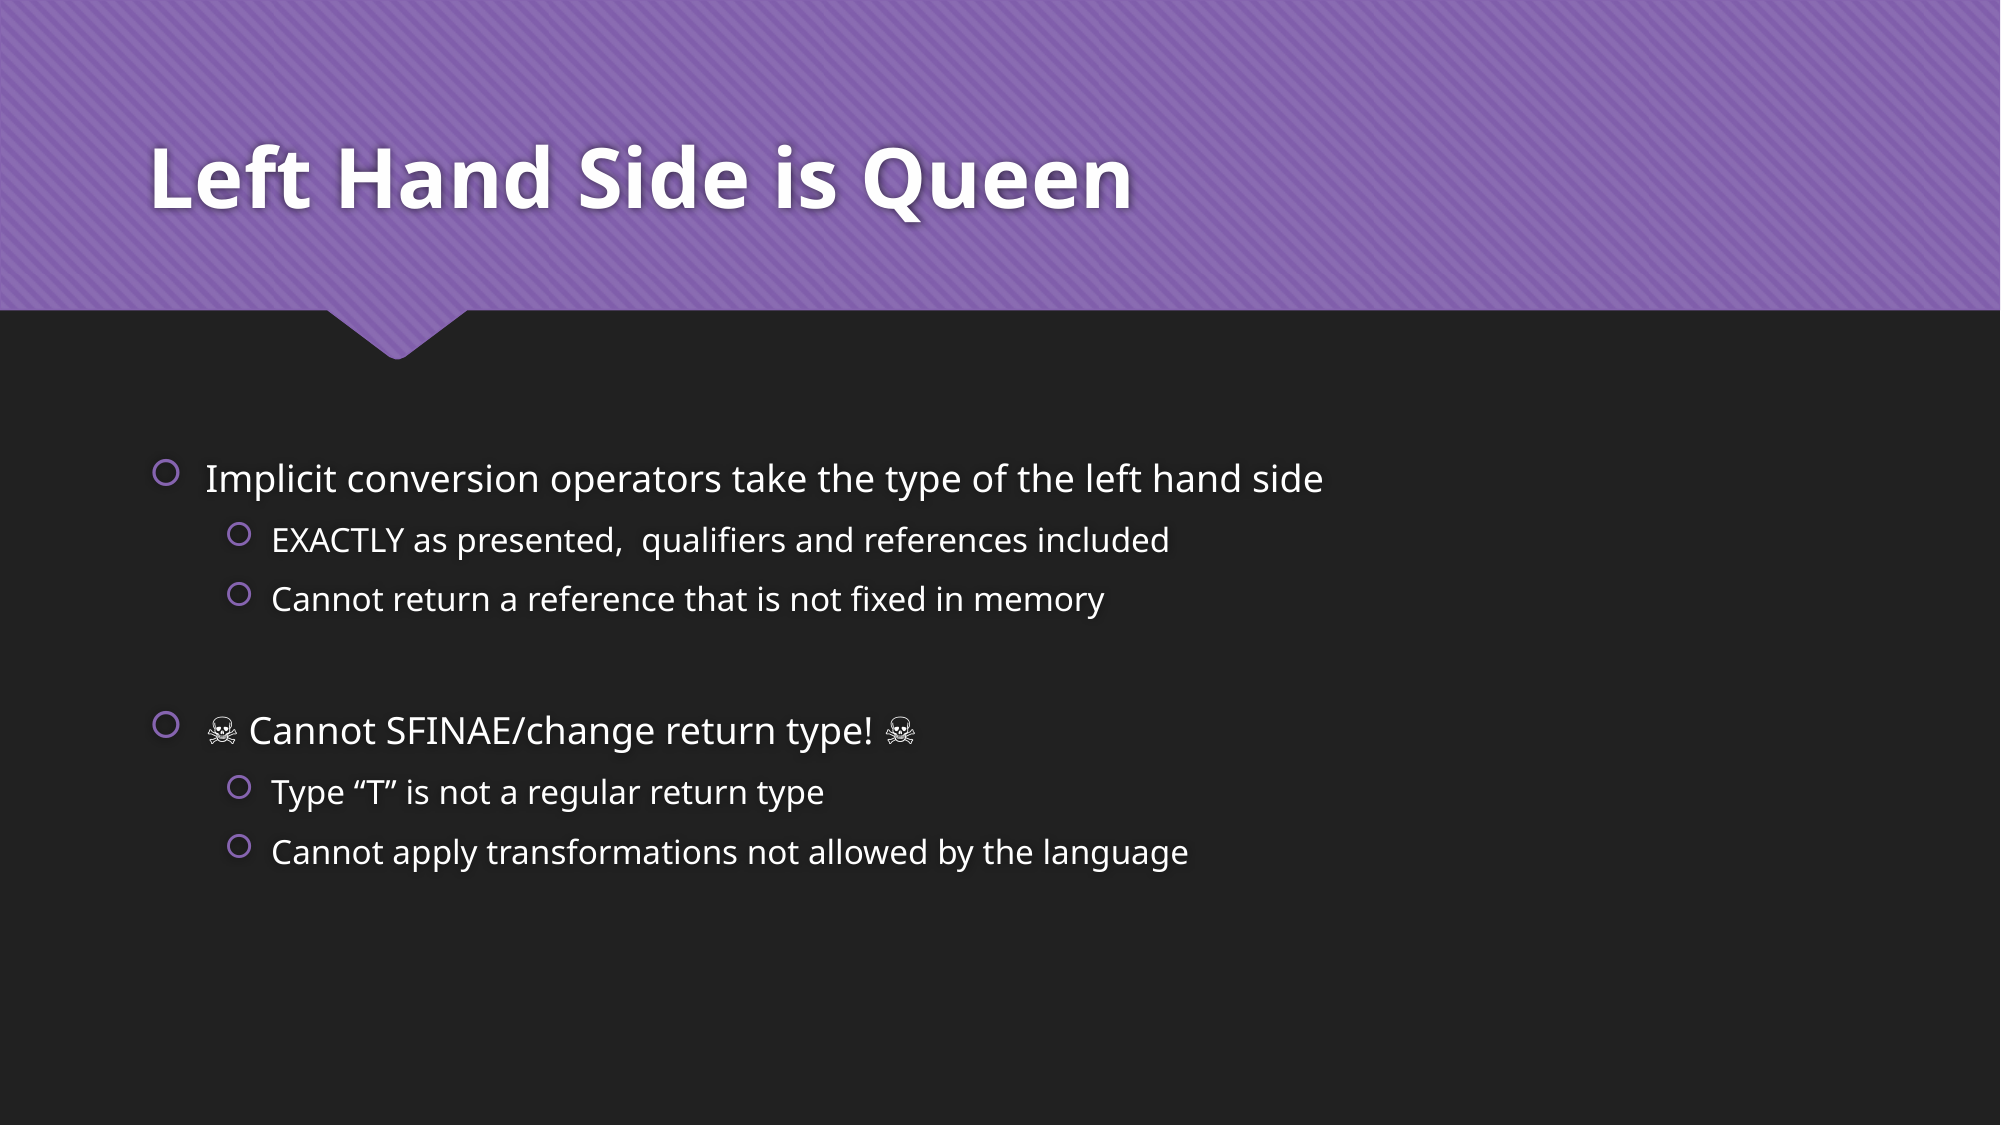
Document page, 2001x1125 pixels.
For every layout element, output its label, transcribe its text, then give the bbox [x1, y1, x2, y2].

title Left Hand Side is Queen [132, 73, 1868, 233]
list Implicit conversion operators take the type of the left hand side EXACTLY as presented, qualifiers and references included Cannot return a reference that is not fixed in memory ☠️ Cannot SFINAE/change return type! ☠️ Type “T” is not a regular return type Cannot apply transformations not allowed by the language [134, 364, 1866, 962]
